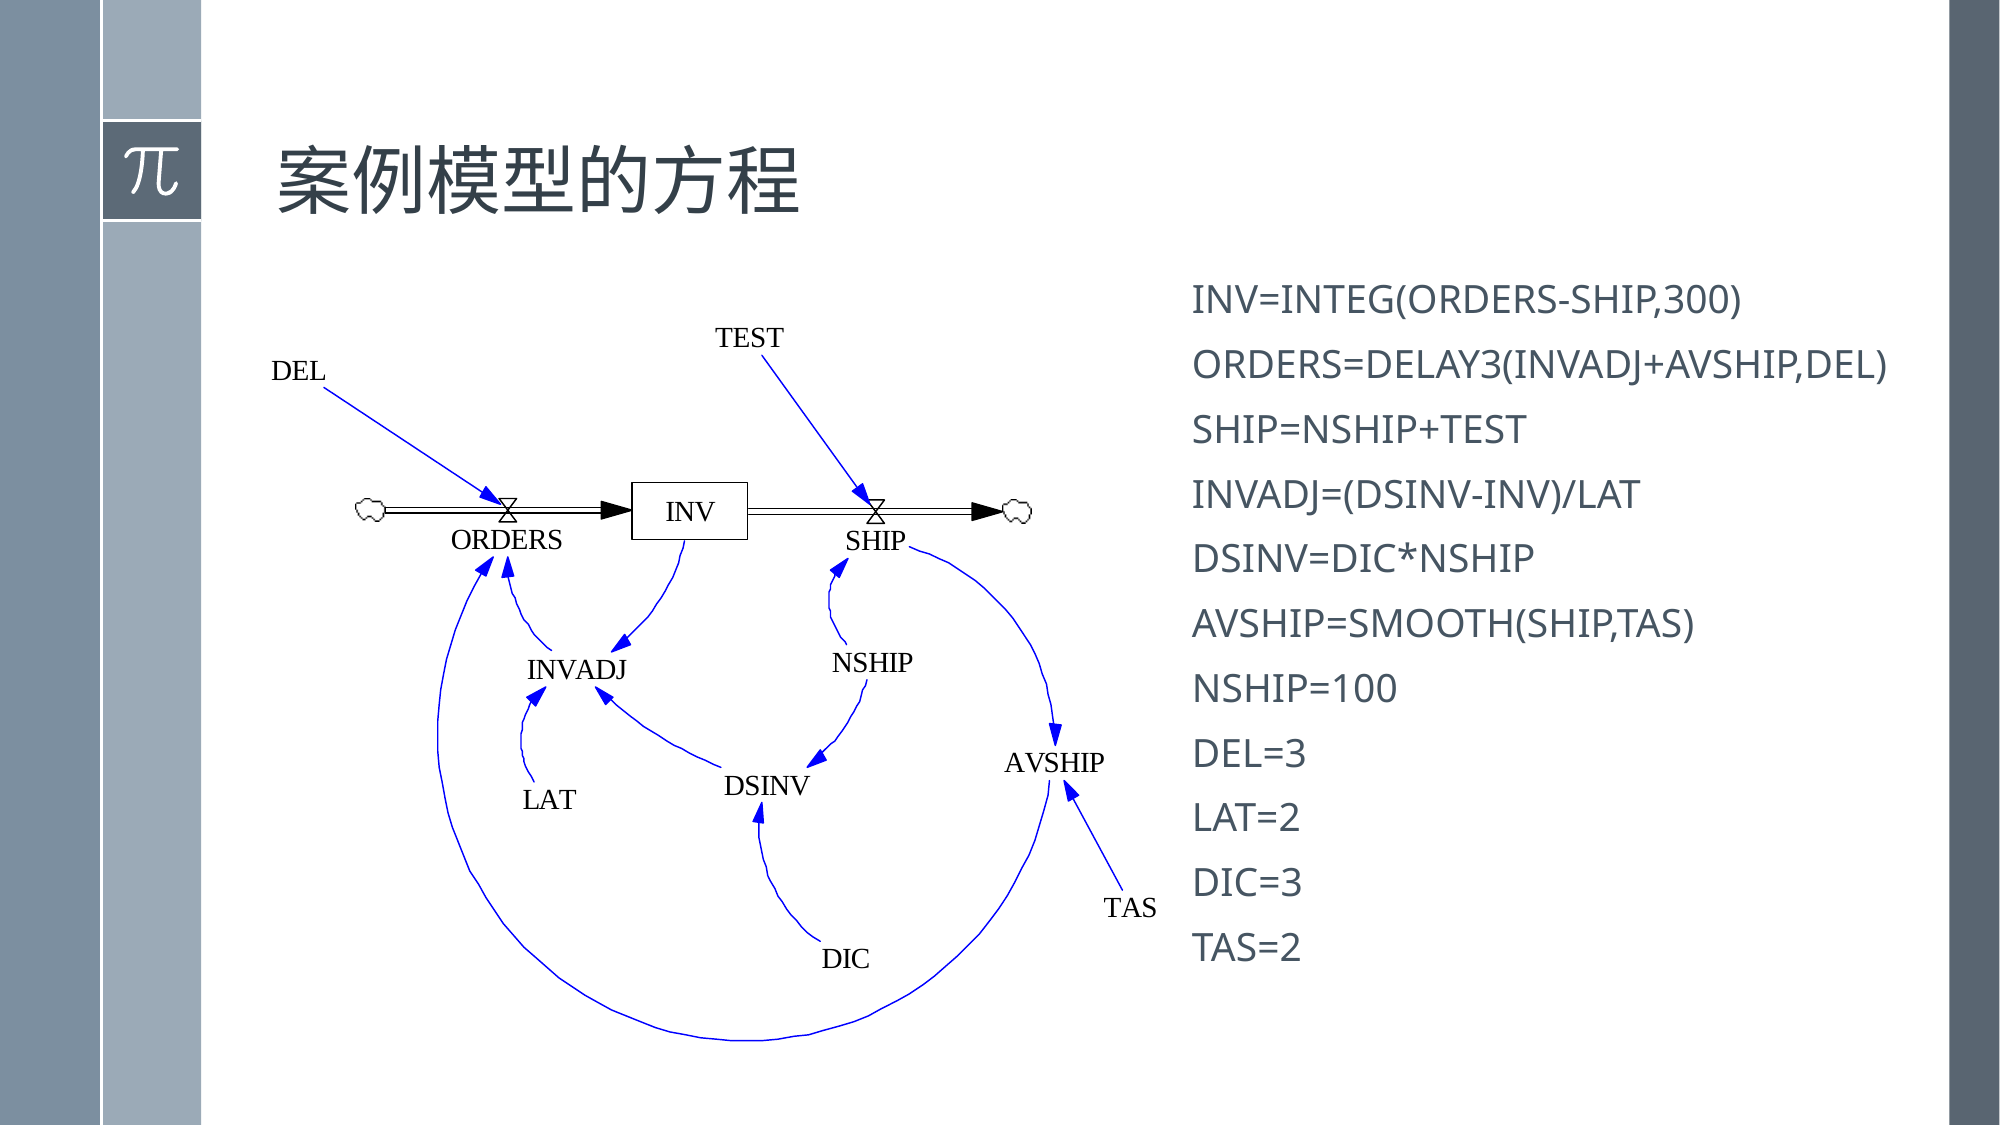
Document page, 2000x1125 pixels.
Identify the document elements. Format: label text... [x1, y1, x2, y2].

picture [231, 302, 1381, 1088]
text_box INV=INTEG(ORDERS-SHIP,300) ORDERS=DELAY3(INVADJ+AVSHIP,DEL) SHIP=NSHIP+TEST INVADJ=(DSINV-INV)/LAT DSINV=DIC*NSHIP AVSHIP=SMOOTH(SHIP,TAS) NSHIP=100 DEL=3 LAT=2 DIC=3 TAS=2 [1176, 272, 1910, 1023]
title 案例模型的方程 [261, 29, 1867, 233]
